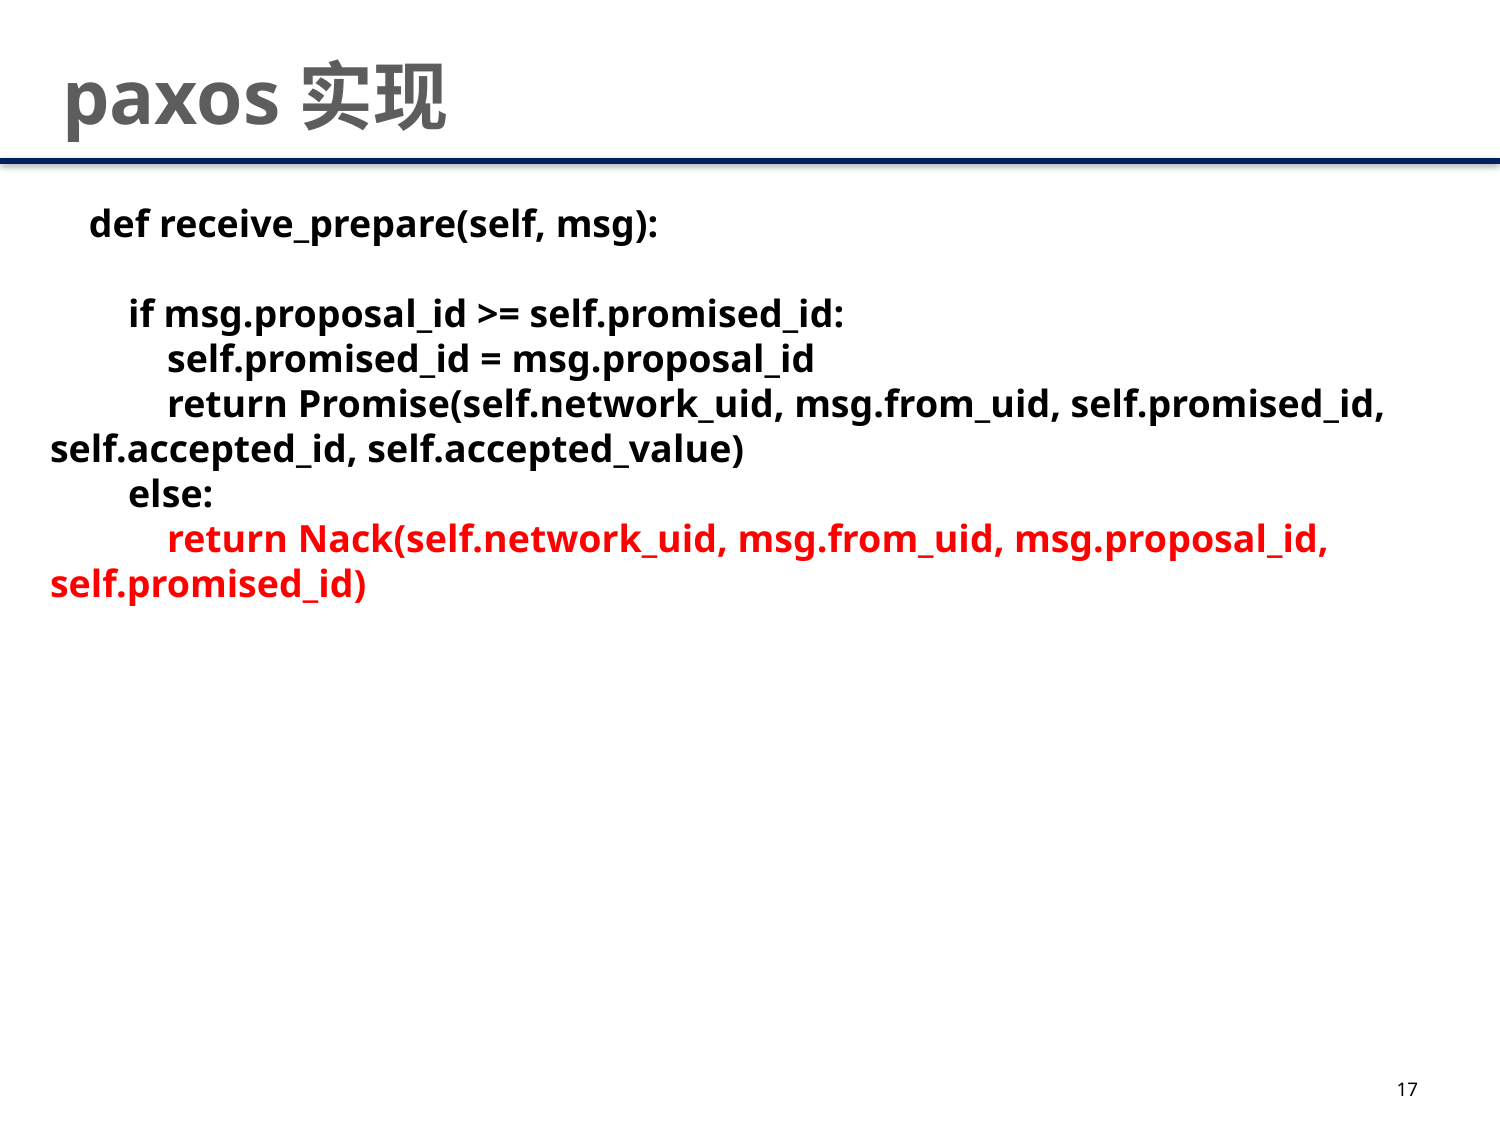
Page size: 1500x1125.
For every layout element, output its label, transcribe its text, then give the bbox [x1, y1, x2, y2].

text_box paxos实现 [47, 56, 1471, 148]
text_box def receive_prepare(self, msg): if msg.proposal_id >= self.promised_id: self.promised_id = msg.proposal_id return Promise(self.network_uid, msg.from_uid, self.promised_id, self.accepted_id, self.accepted_value) else: return Nack(self.network_uid, msg.from_uid, msg.proposal_id, self.promised_id) [35, 192, 1471, 612]
